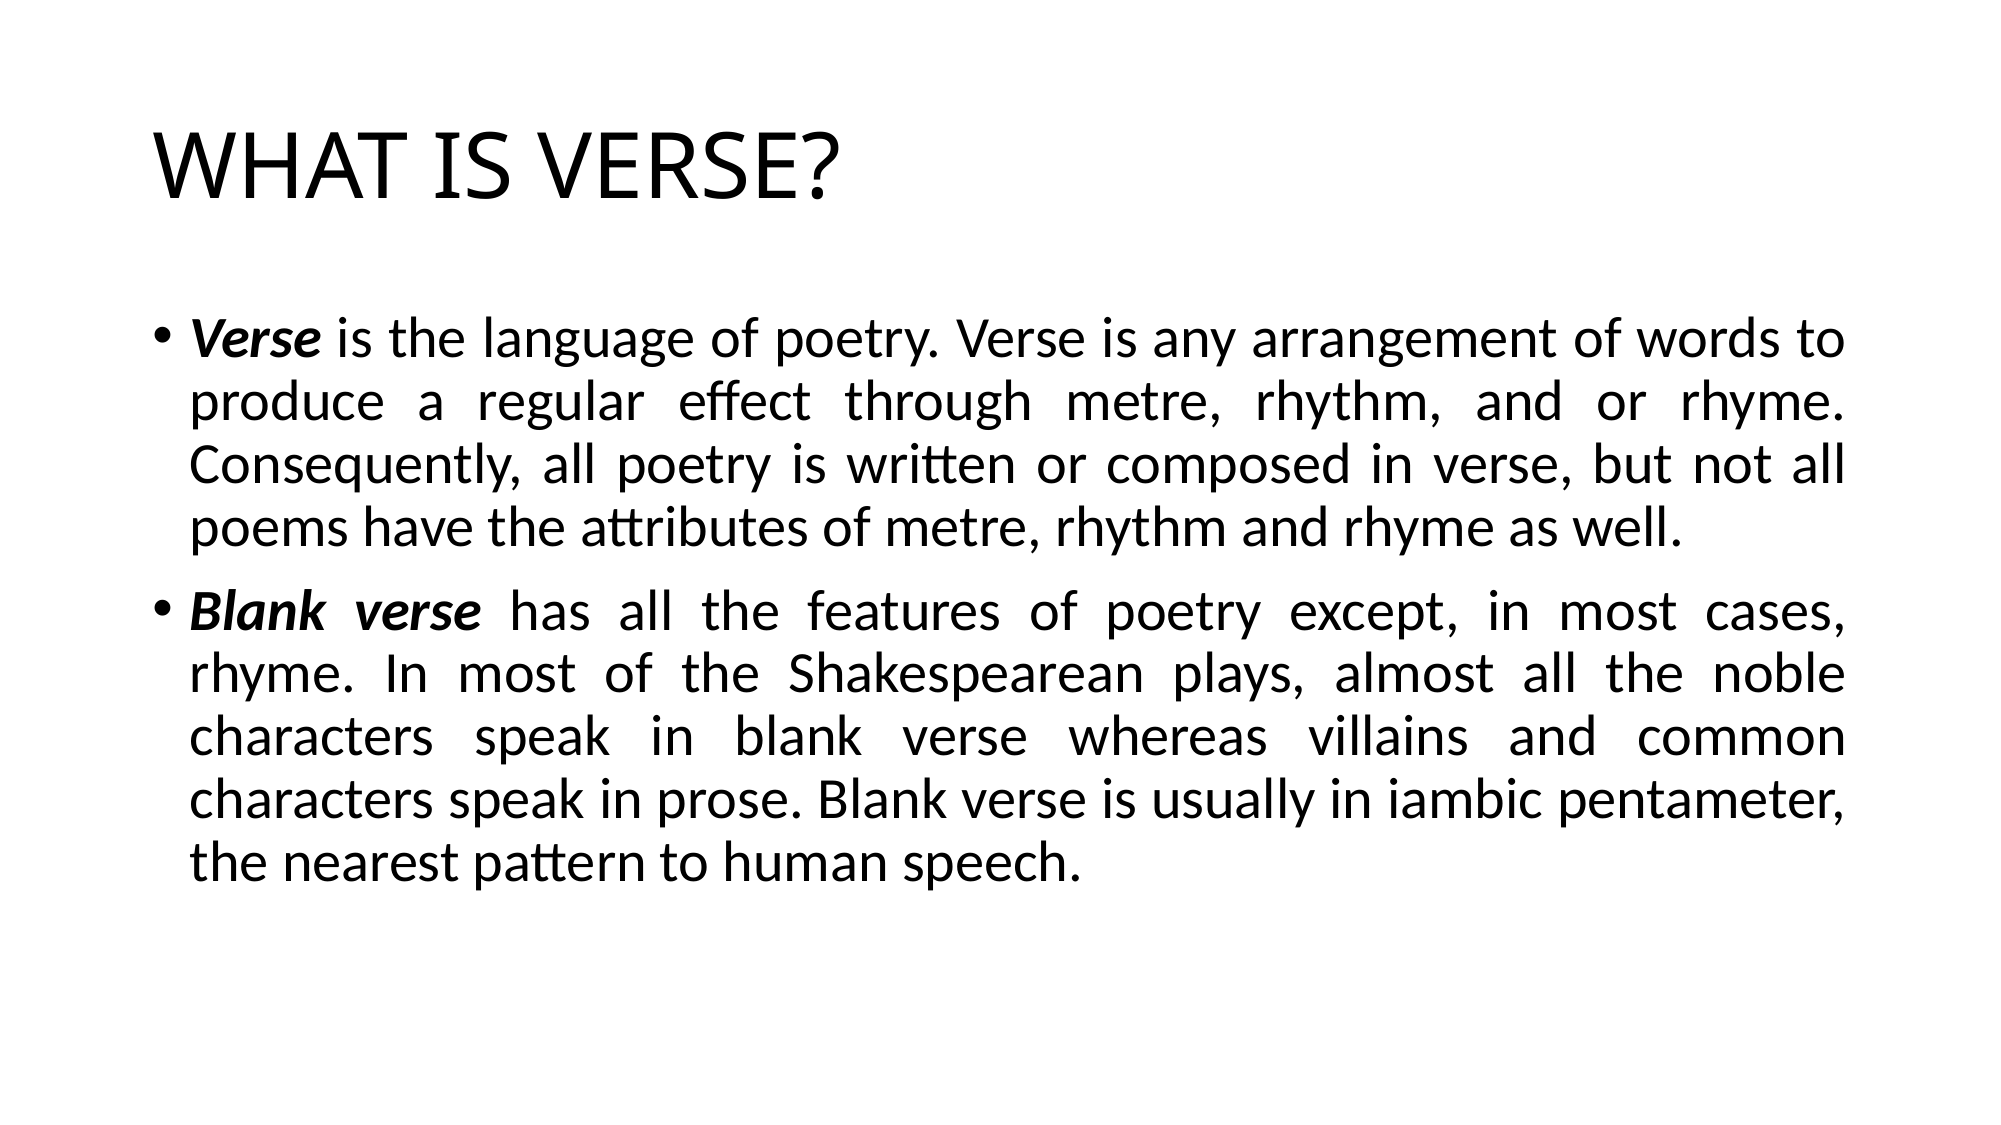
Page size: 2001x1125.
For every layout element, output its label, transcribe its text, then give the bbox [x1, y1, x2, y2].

title WHAT IS VERSE? [137, 59, 1863, 278]
list Verse is the language of poetry. Verse is any arrangement of words to produce a regular effect through metre, rhythm, and or rhyme. Consequently, all poetry is written or composed in verse, but not all poems have the attributes of metre, rhythm and rhyme as well. Blank verse has all the features of poetry except, in most cases, rhyme. In most of the Shakespearean plays, almost all the noble characters speak in blank verse whereas villains and common characters speak in prose. Blank verse is usually in iambic pentameter, the nearest pattern to human speech. [137, 299, 1863, 1014]
